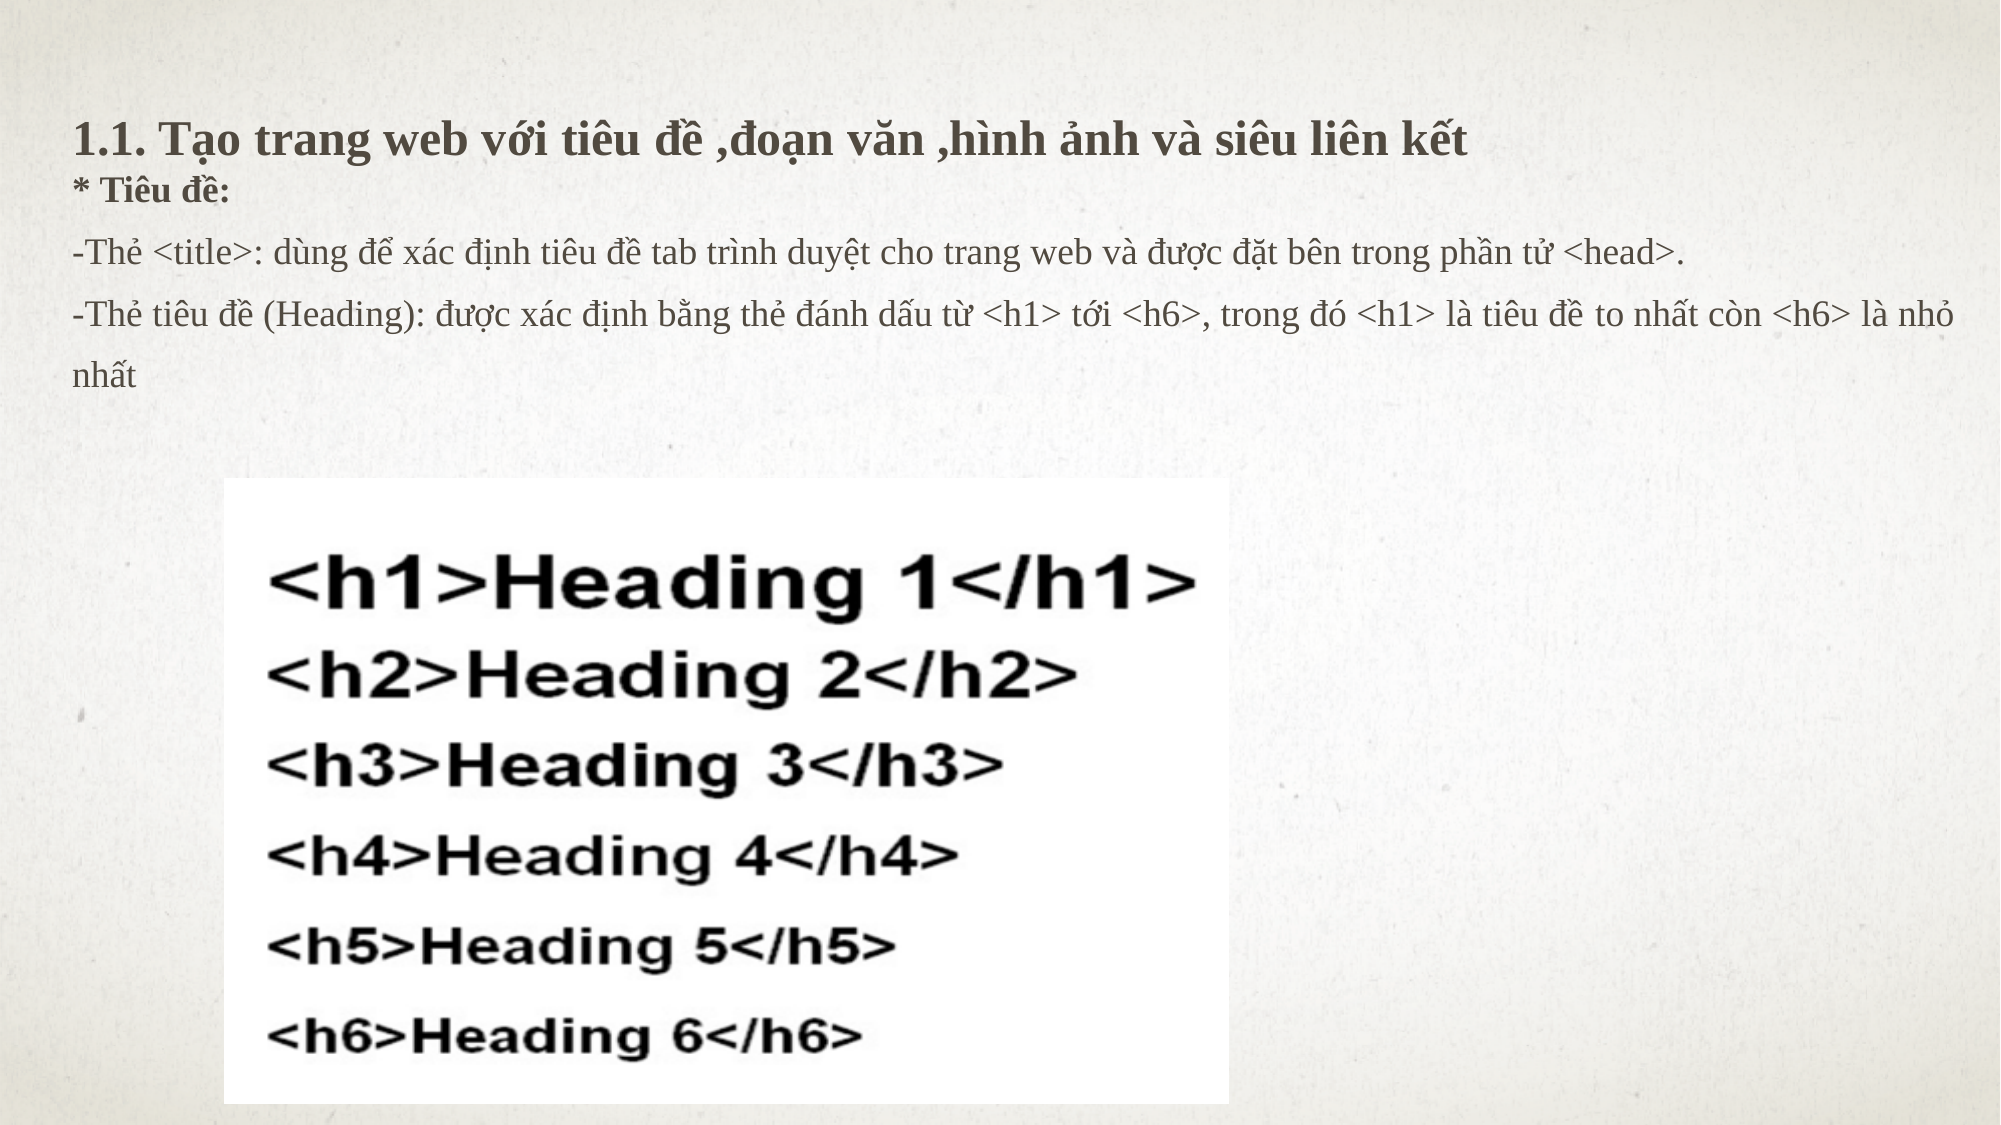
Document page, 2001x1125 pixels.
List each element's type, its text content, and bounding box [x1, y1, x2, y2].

picture [0, 0, 2001, 1125]
text_box 1.1. Tạo trang web với tiêu đề ,đoạn văn ,hình ảnh và siêu liên kết * Tiêu đề: -Thẻ <title>: dùng để xác định tiêu đề tab trình duyệt cho trang web và được đặt bên trong phần tử <head>. -Thẻ tiêu đề (Heading): được xác định bằng thẻ đánh dấu từ <h1> tới <h6>, trong đó <h1> là tiêu đề to nhất còn <h6> là nhỏ nhất [57, 97, 2000, 526]
